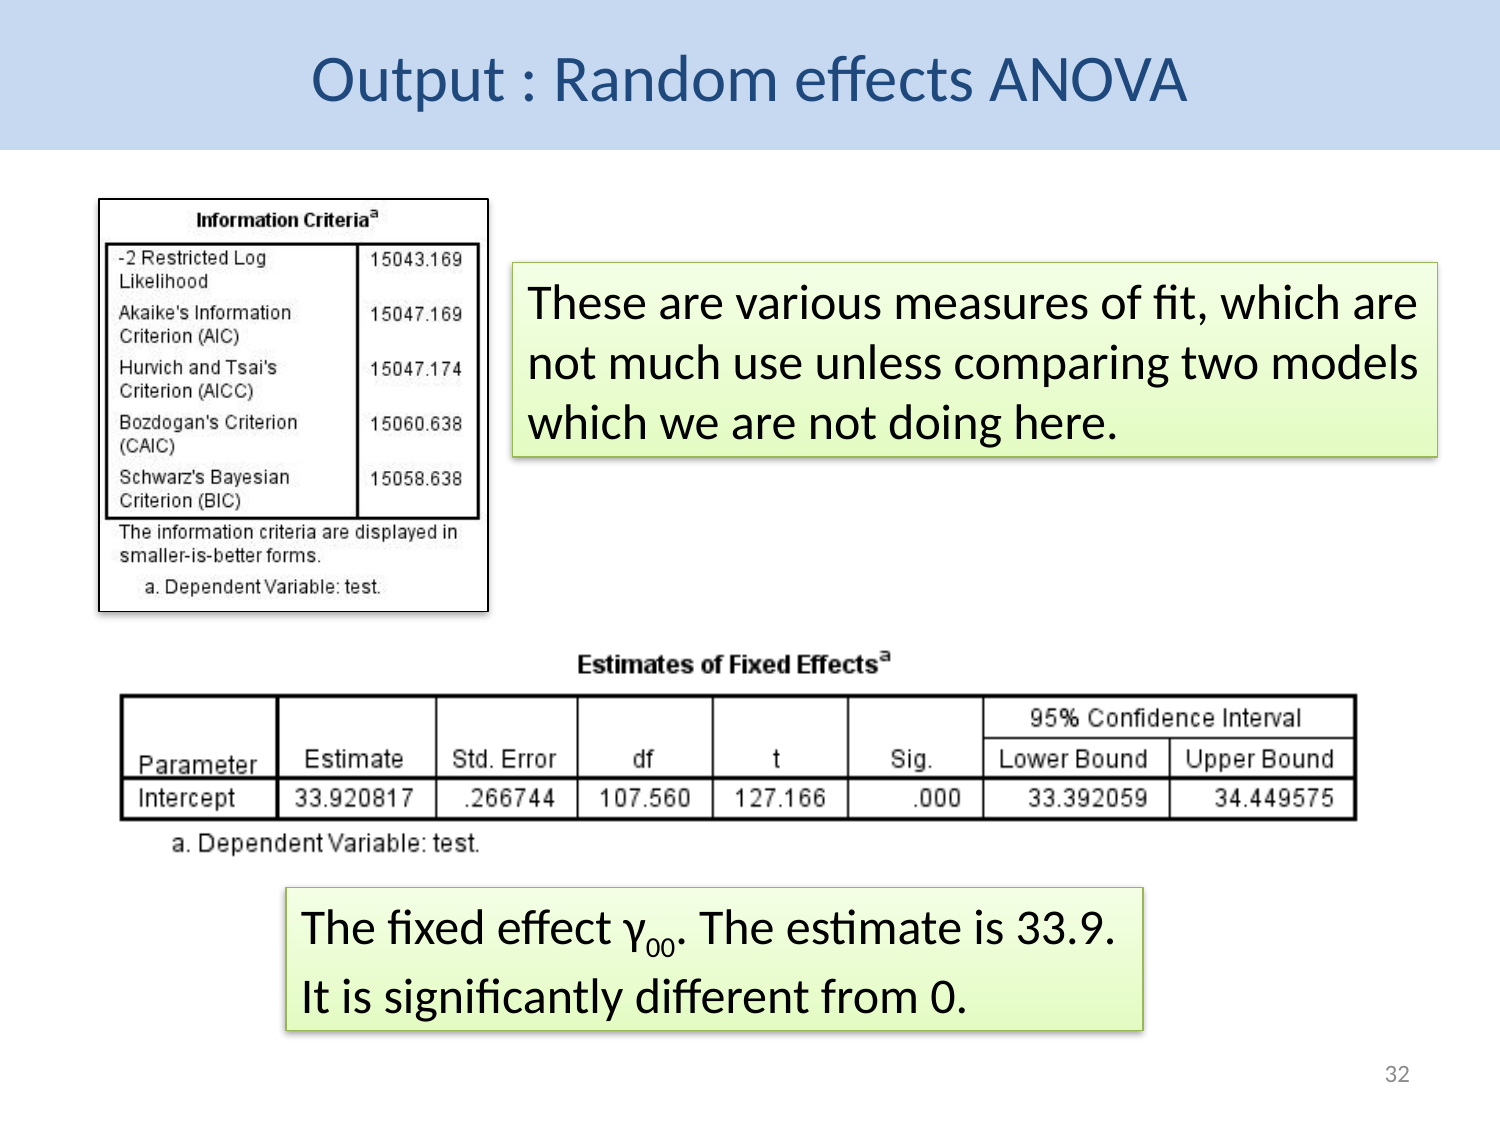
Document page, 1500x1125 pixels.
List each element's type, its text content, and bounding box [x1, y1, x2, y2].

title Output : Random effects ANOVA [0, 0, 1500, 150]
picture [112, 637, 1368, 876]
text_box The fixed effect γ00. The estimate is 33.9. It is significantly different from 0. [285, 887, 1144, 1031]
picture [99, 199, 488, 612]
text_box These are various measures of fit, which are not much use unless comparing two models which we are not doing here. [512, 262, 1438, 458]
slide_number 32 [1074, 1042, 1425, 1103]
